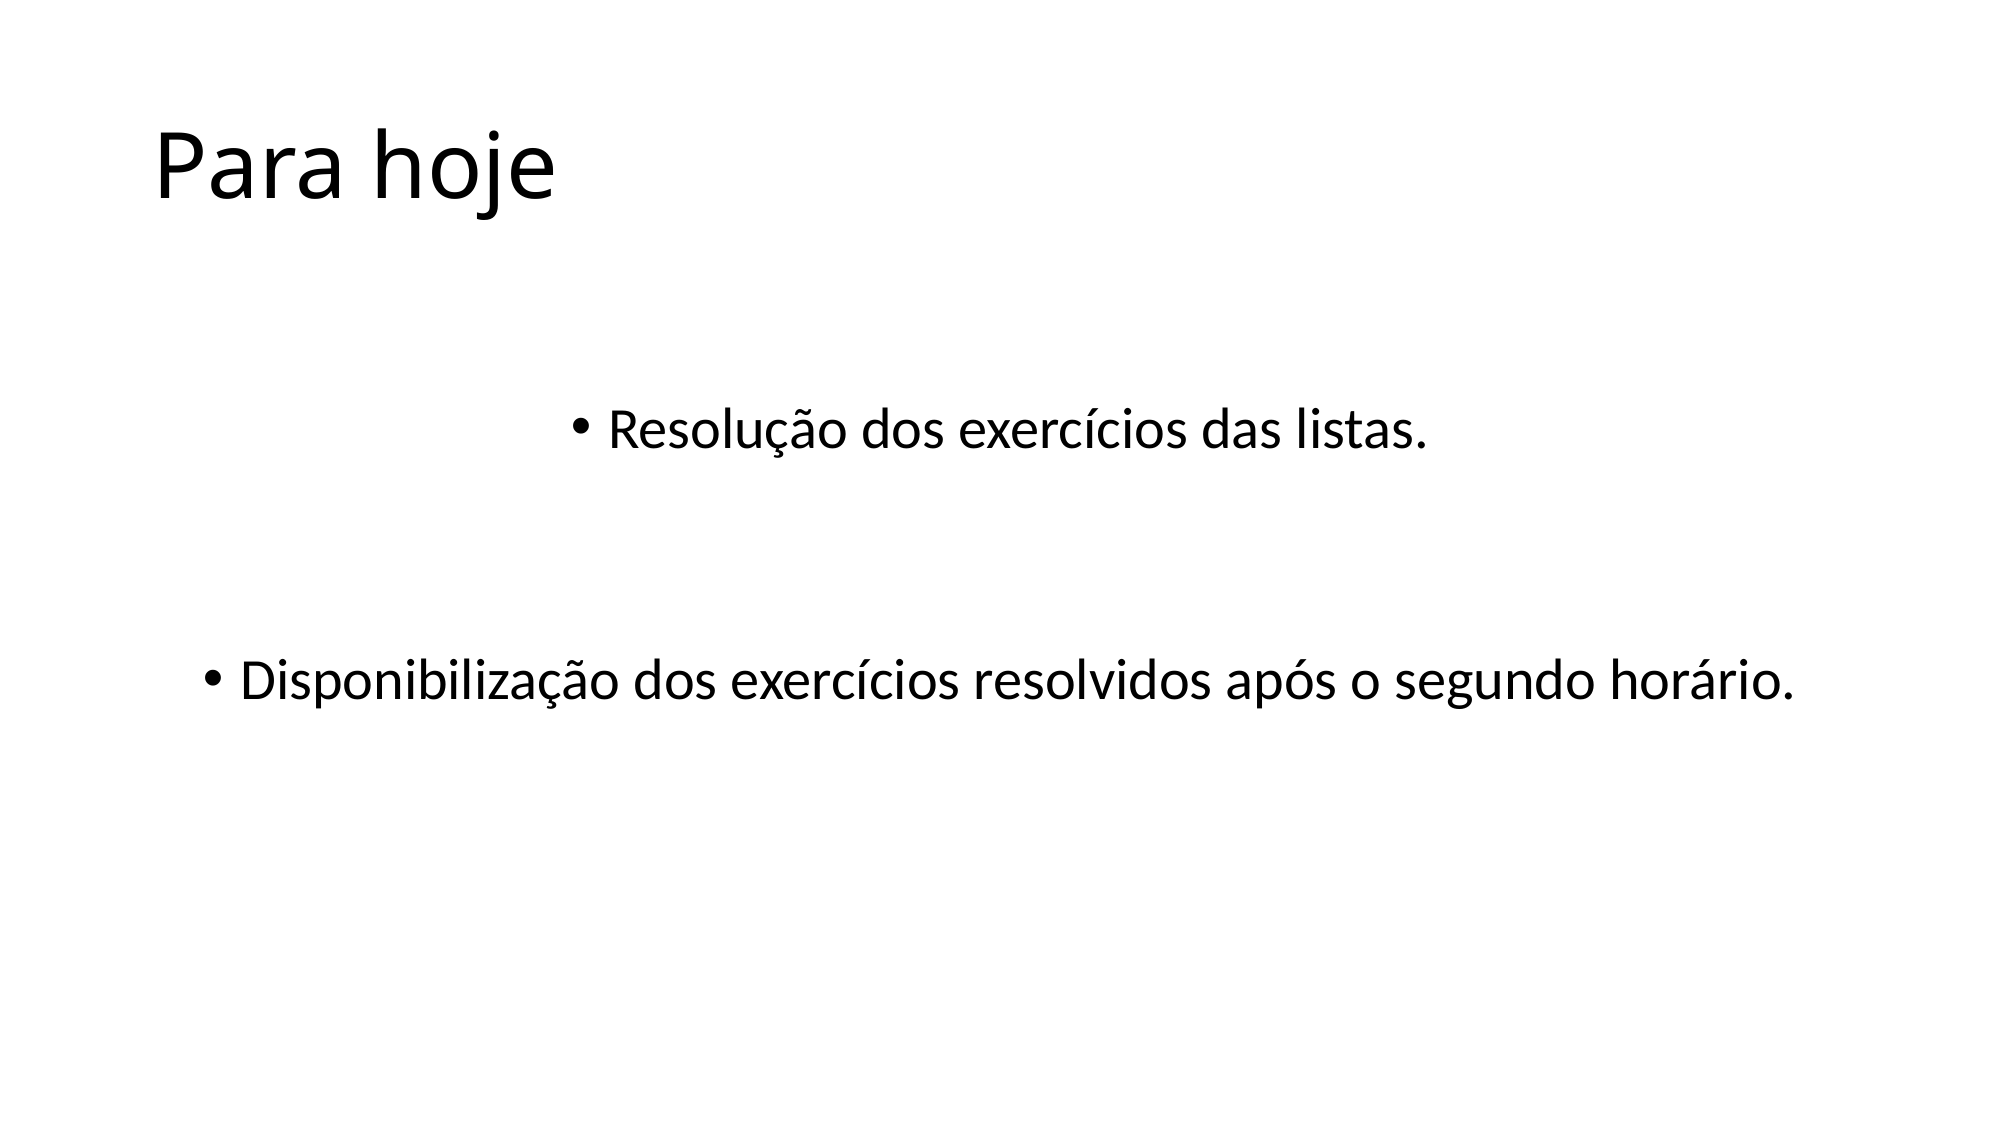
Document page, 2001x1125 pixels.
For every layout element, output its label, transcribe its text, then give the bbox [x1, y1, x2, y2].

title Para hoje [137, 59, 1863, 278]
list Resolução dos exercícios das listas. Disponibilização dos exercícios resolvidos após o segundo horário. [137, 299, 1863, 1014]
